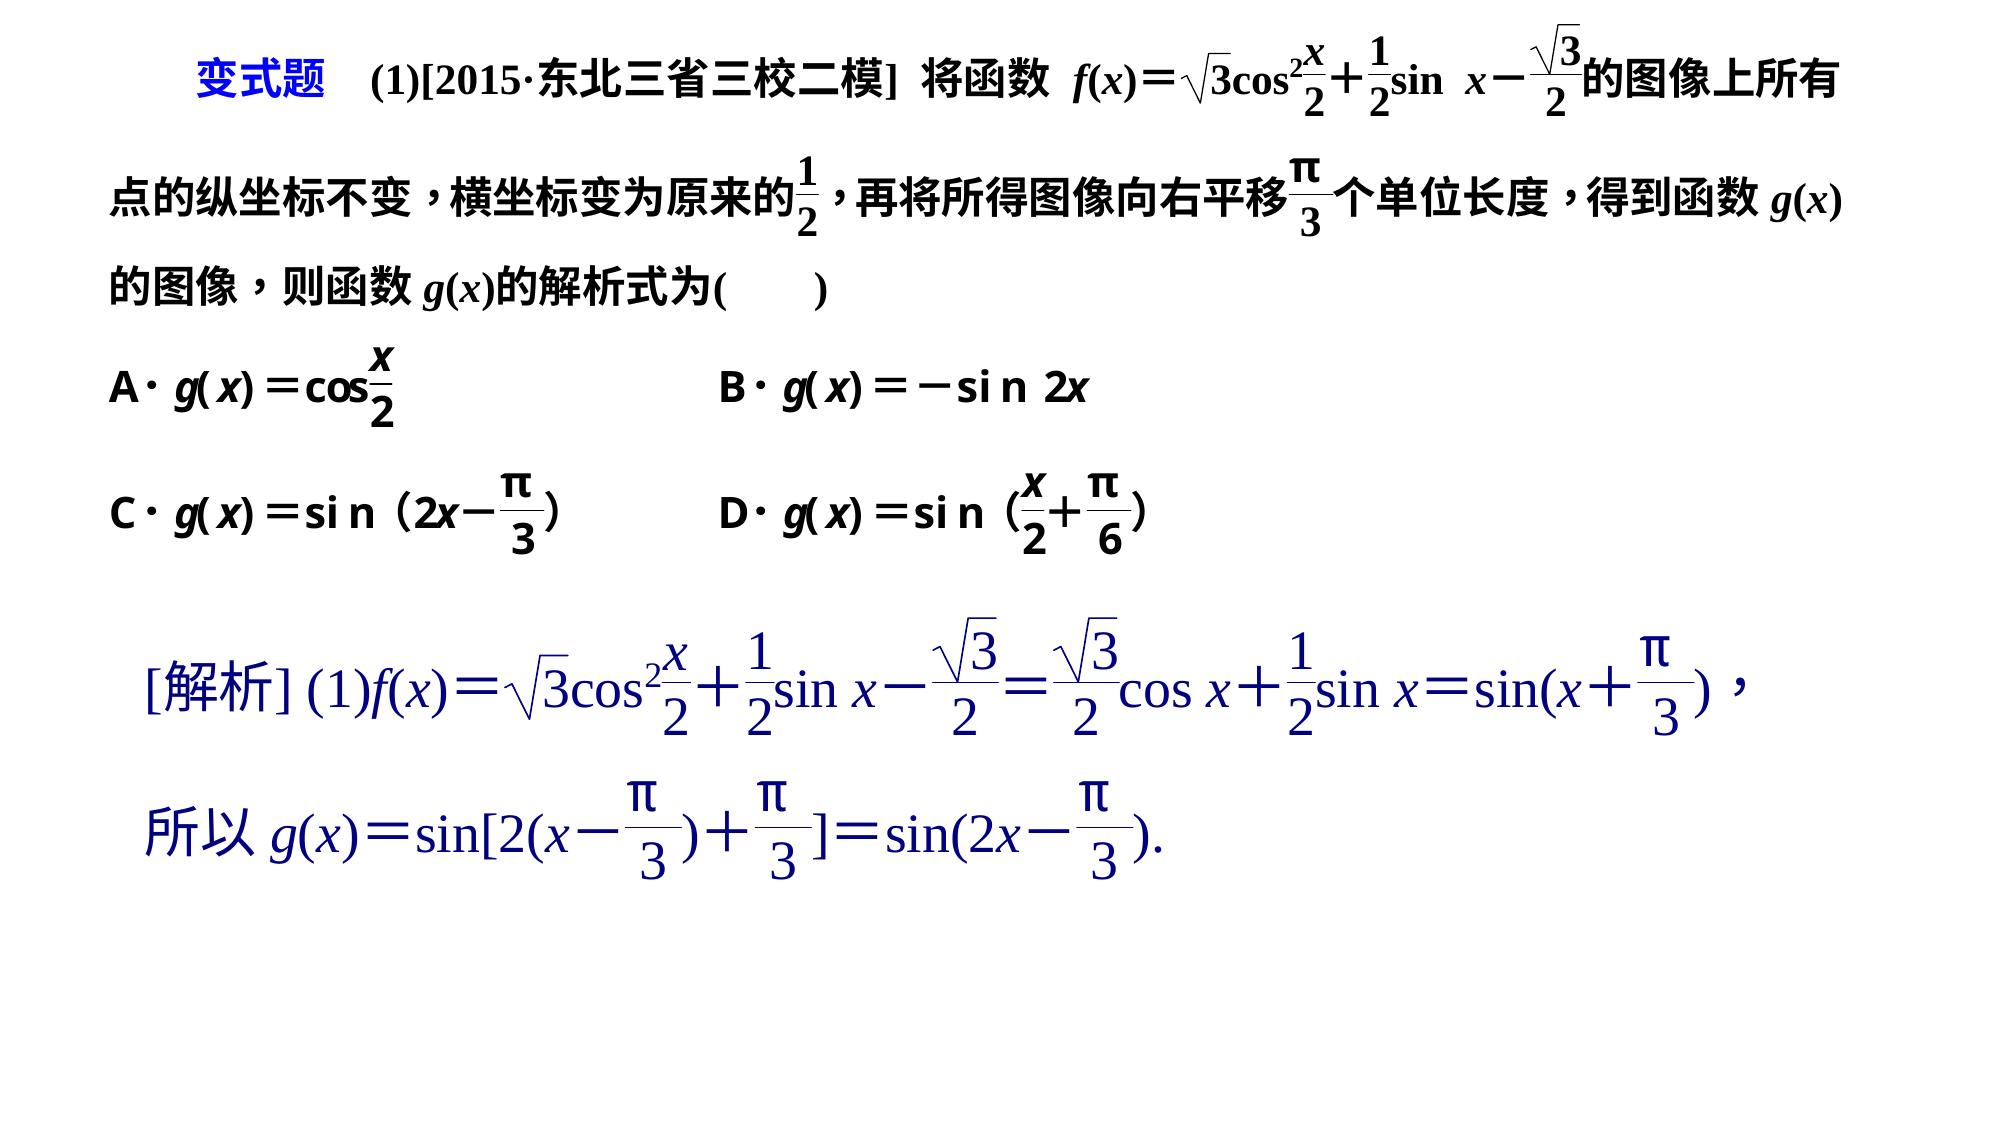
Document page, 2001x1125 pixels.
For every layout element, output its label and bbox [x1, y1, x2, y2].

text_box [144, 607, 1768, 910]
text_box [108, 22, 1847, 588]
